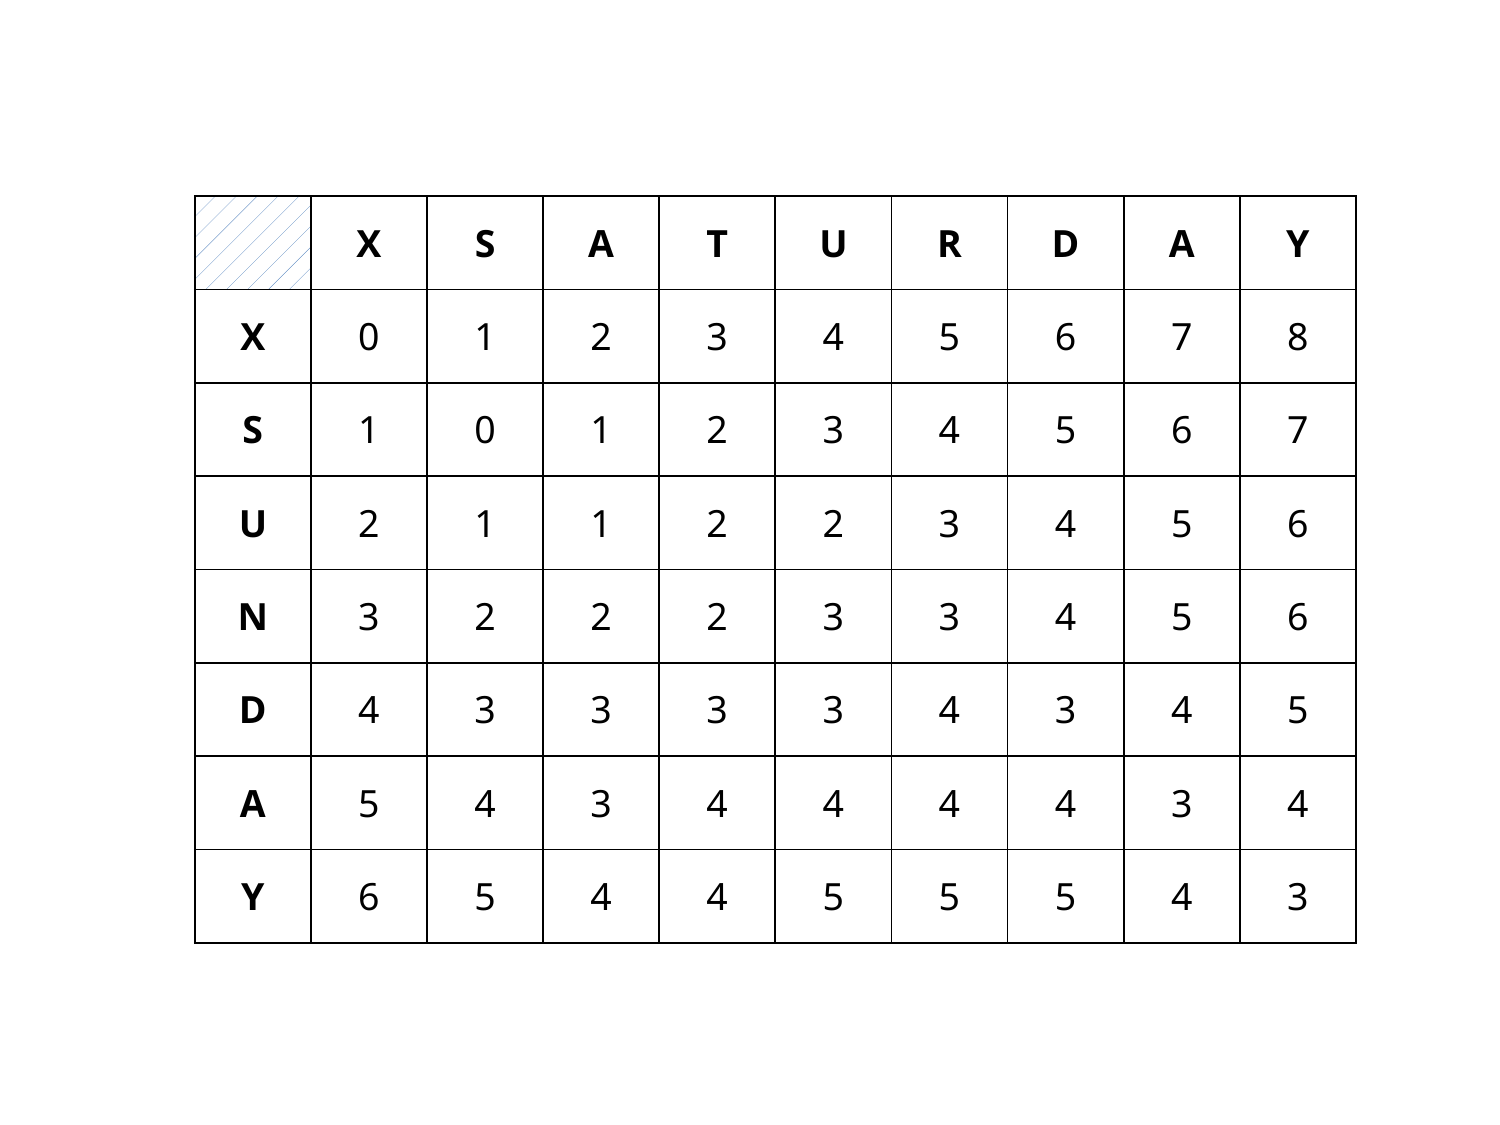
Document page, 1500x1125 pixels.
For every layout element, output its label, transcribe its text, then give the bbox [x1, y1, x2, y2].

table_cell 2 [660, 477, 774, 569]
table_header A [544, 197, 658, 289]
table_cell 5 [1125, 477, 1239, 569]
table_cell 4 [892, 384, 1007, 475]
table_header Y [1241, 197, 1355, 289]
table_cell N [196, 570, 310, 662]
table_cell D [196, 664, 310, 755]
table_cell 2 [776, 477, 891, 569]
table_cell 0 [312, 290, 426, 382]
table_cell 4 [1241, 757, 1355, 849]
table_cell 5 [1125, 570, 1239, 662]
table_cell 4 [776, 757, 891, 849]
table_cell 3 [544, 757, 658, 849]
table_cell S [196, 384, 310, 475]
table_cell 4 [660, 757, 774, 849]
table_header U [776, 197, 891, 289]
table_cell 3 [776, 570, 891, 662]
table_cell 0 [428, 384, 542, 475]
table_cell 5 [312, 757, 426, 849]
table_cell 1 [544, 477, 658, 569]
table_cell 2 [312, 477, 426, 569]
table_cell 6 [312, 850, 426, 942]
table_cell 2 [544, 290, 658, 382]
table_cell 4 [428, 757, 542, 849]
table_cell 4 [892, 664, 1007, 755]
table_cell 2 [544, 570, 658, 662]
table_cell 1 [428, 290, 542, 382]
table_cell 3 [776, 384, 891, 475]
table_cell U [196, 477, 310, 569]
table_cell 4 [1125, 664, 1239, 755]
table_cell 3 [660, 290, 774, 382]
table_cell 3 [892, 570, 1007, 662]
table_cell 3 [1125, 757, 1239, 849]
table_cell 3 [1008, 664, 1123, 755]
table_cell 4 [1125, 850, 1239, 942]
table_cell 4 [1008, 477, 1123, 569]
table_cell 6 [1125, 384, 1239, 475]
table_cell 4 [776, 290, 891, 382]
table_cell 3 [892, 477, 1007, 569]
table_cell 3 [544, 664, 658, 755]
table_cell 5 [776, 850, 891, 942]
table_cell 6 [1008, 290, 1123, 382]
table_cell 3 [312, 570, 426, 662]
table_cell 6 [1241, 570, 1355, 662]
table_cell 1 [428, 477, 542, 569]
table_cell 2 [660, 384, 774, 475]
table_cell 4 [660, 850, 774, 942]
table_cell 5 [428, 850, 542, 942]
table_header A [1125, 197, 1239, 289]
table_cell 6 [1241, 477, 1355, 569]
table_cell 5 [892, 290, 1007, 382]
table_cell 8 [1241, 290, 1355, 382]
table_cell 3 [1241, 850, 1355, 942]
table_cell 5 [1008, 850, 1123, 942]
table_cell 2 [428, 570, 542, 662]
table_cell 4 [544, 850, 658, 942]
table_header T [660, 197, 774, 289]
table_header X [312, 197, 426, 289]
table_header [196, 197, 310, 289]
table_header D [1008, 197, 1123, 289]
table_cell 1 [312, 384, 426, 475]
table_cell 4 [1008, 757, 1123, 849]
table_cell 3 [660, 664, 774, 755]
table_cell Y [196, 850, 310, 942]
table_header R [892, 197, 1007, 289]
table_cell 3 [776, 664, 891, 755]
table_cell 1 [544, 384, 658, 475]
table_cell 5 [892, 850, 1007, 942]
table_cell 4 [892, 757, 1007, 849]
table_cell 7 [1241, 384, 1355, 475]
table_cell 5 [1241, 664, 1355, 755]
table_cell A [196, 757, 310, 849]
table_cell 4 [1008, 570, 1123, 662]
table_cell 3 [428, 664, 542, 755]
table_cell 7 [1125, 290, 1239, 382]
table_cell 5 [1008, 384, 1123, 475]
table_cell 4 [312, 664, 426, 755]
table_header S [428, 197, 542, 289]
table_cell 2 [660, 570, 774, 662]
table_cell X [196, 290, 310, 382]
